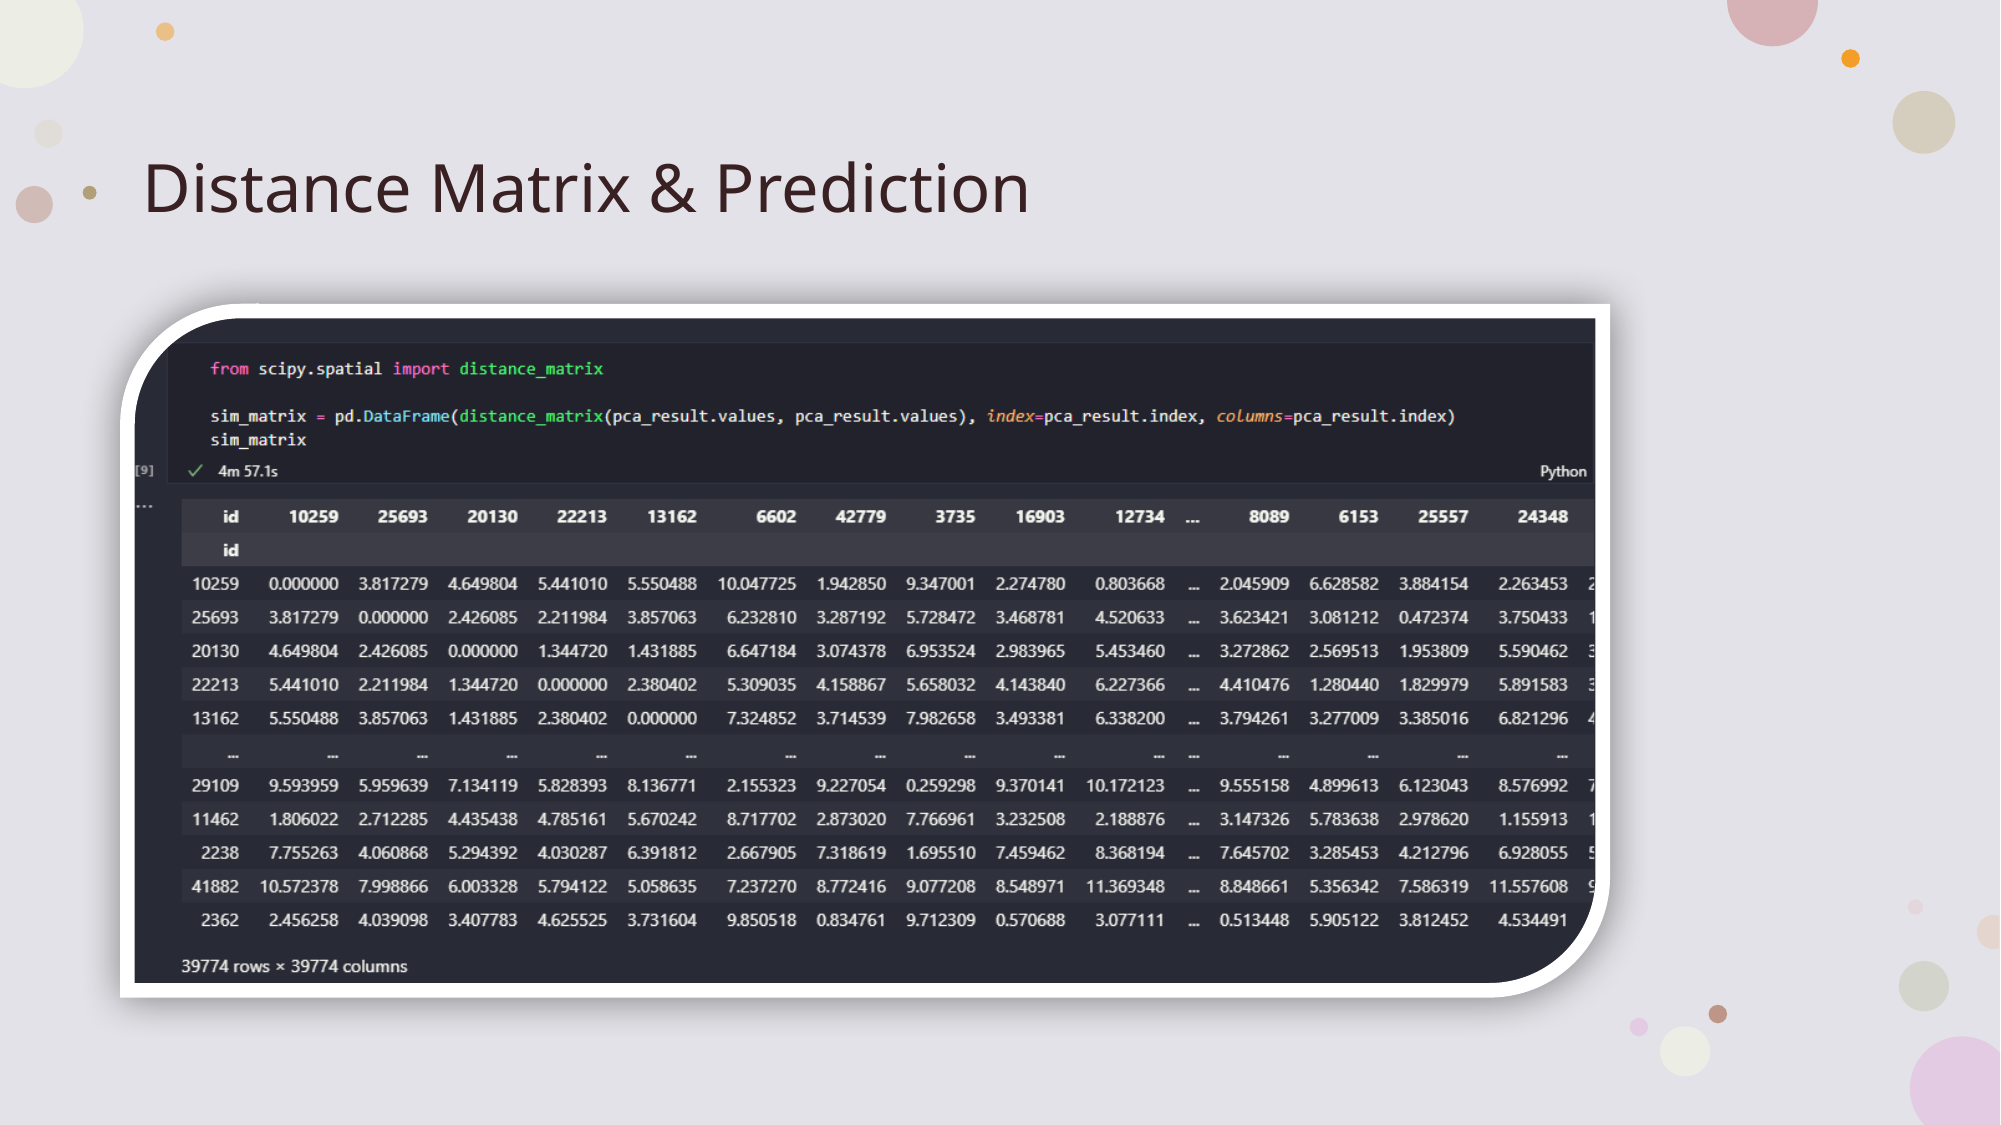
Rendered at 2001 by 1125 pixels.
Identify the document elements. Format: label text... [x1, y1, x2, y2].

picture [127, 311, 1603, 991]
title Distance Matrix & Prediction [127, 82, 1877, 300]
